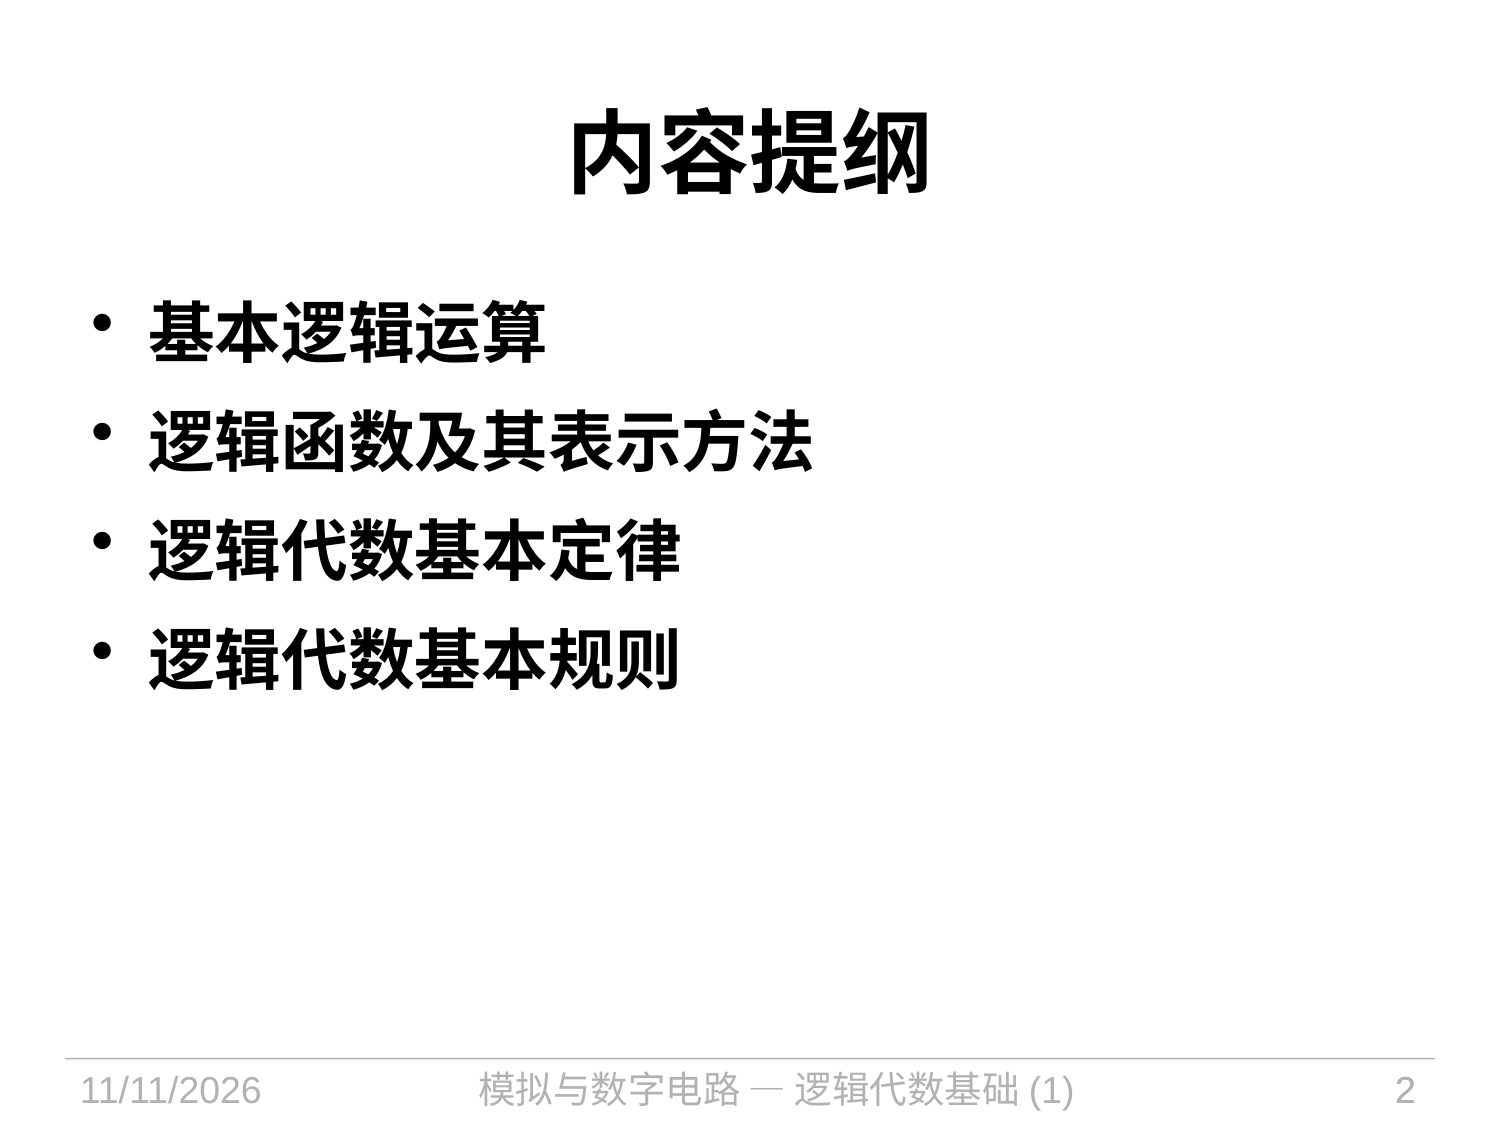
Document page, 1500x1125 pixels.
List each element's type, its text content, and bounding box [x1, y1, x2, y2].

title 内容提纲 [75, 55, 1425, 244]
text_box 2 [1230, 1058, 1431, 1125]
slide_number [64, 1058, 348, 1125]
footer 模拟与数字电路 — 逻辑代数基础(1) [373, 1058, 1179, 1125]
list 基本逻辑运算 逻辑函数及其表示方法 逻辑代数基本定律 逻辑代数基本规则 [76, 267, 1427, 1010]
